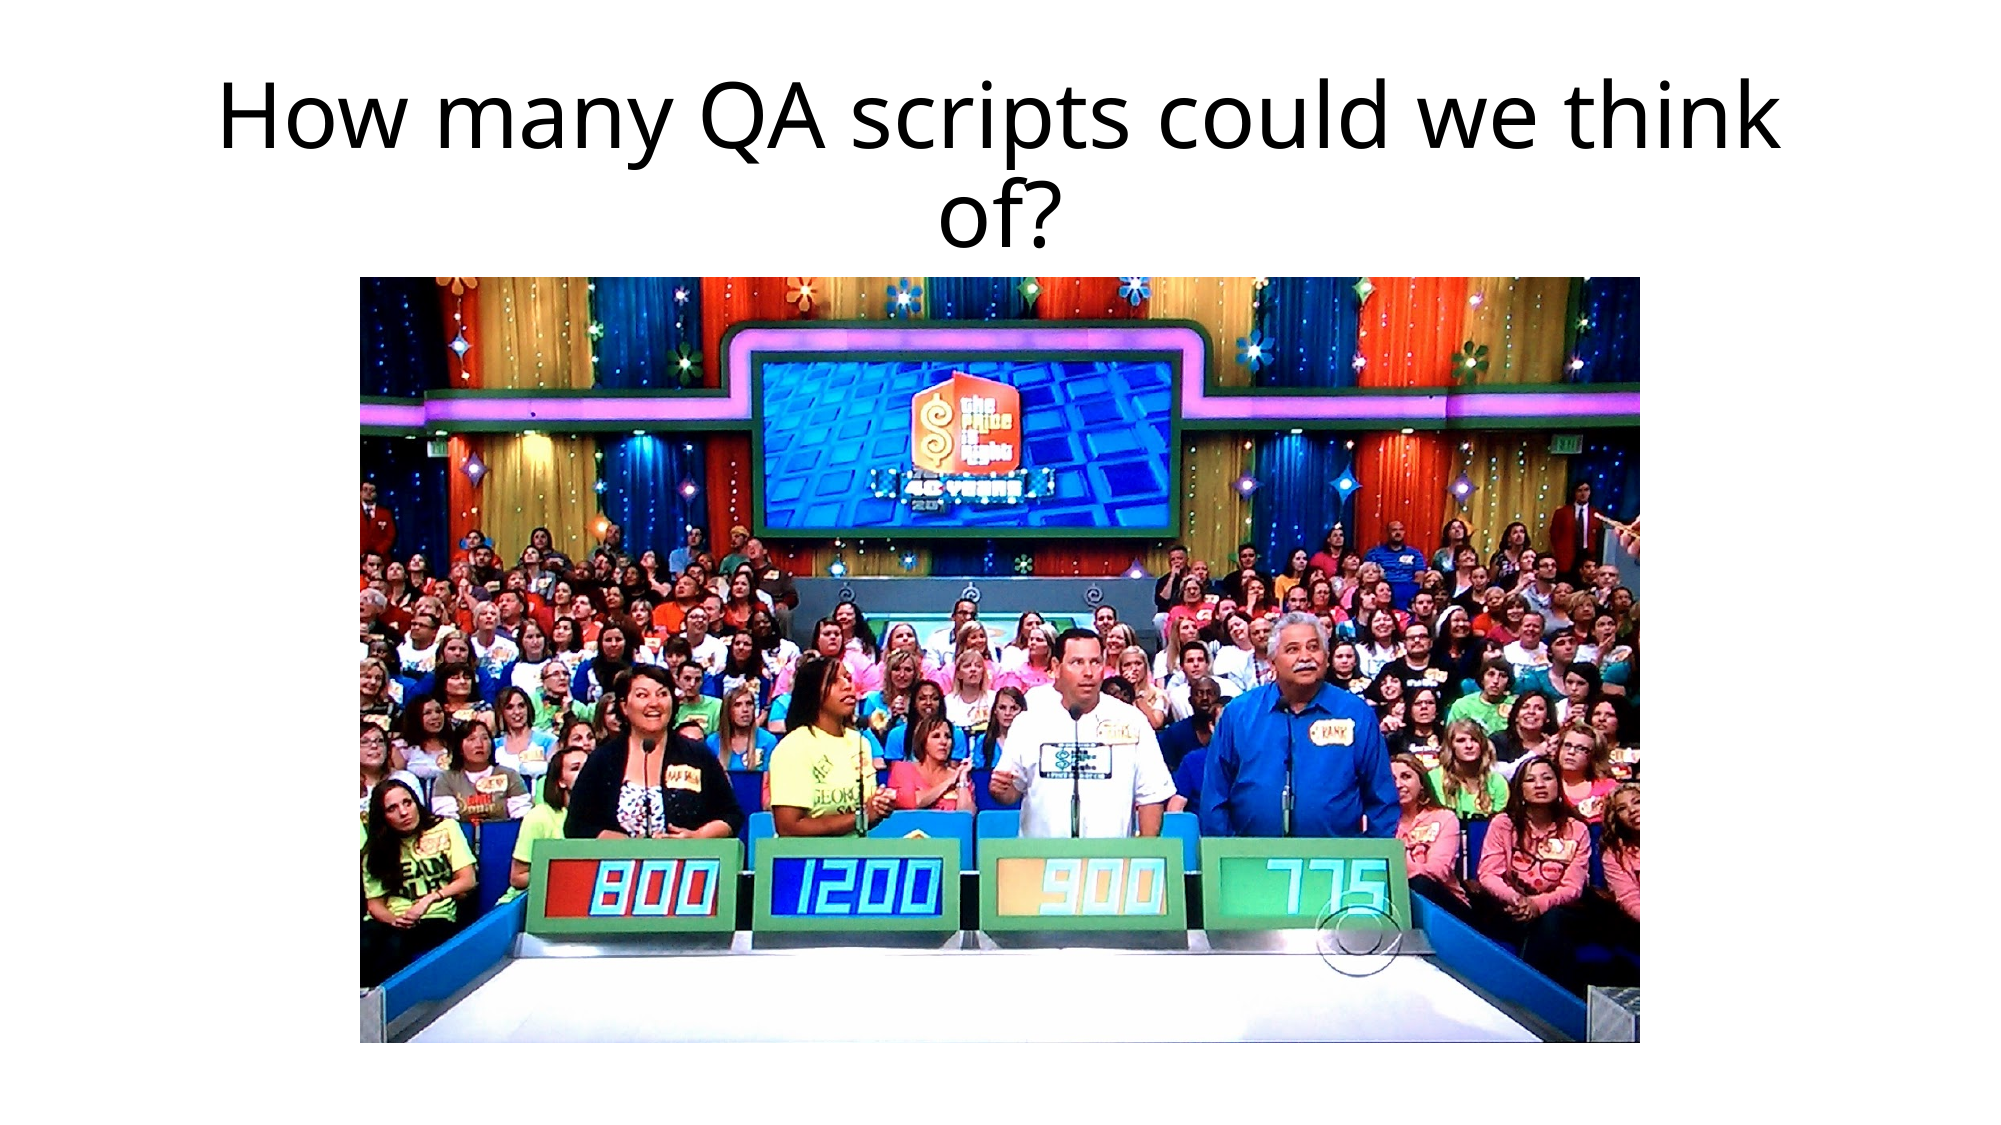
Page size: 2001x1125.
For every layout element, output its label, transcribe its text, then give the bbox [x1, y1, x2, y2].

title How many QA scripts could we think of? [137, 59, 1863, 278]
picture [360, 277, 1640, 1043]
